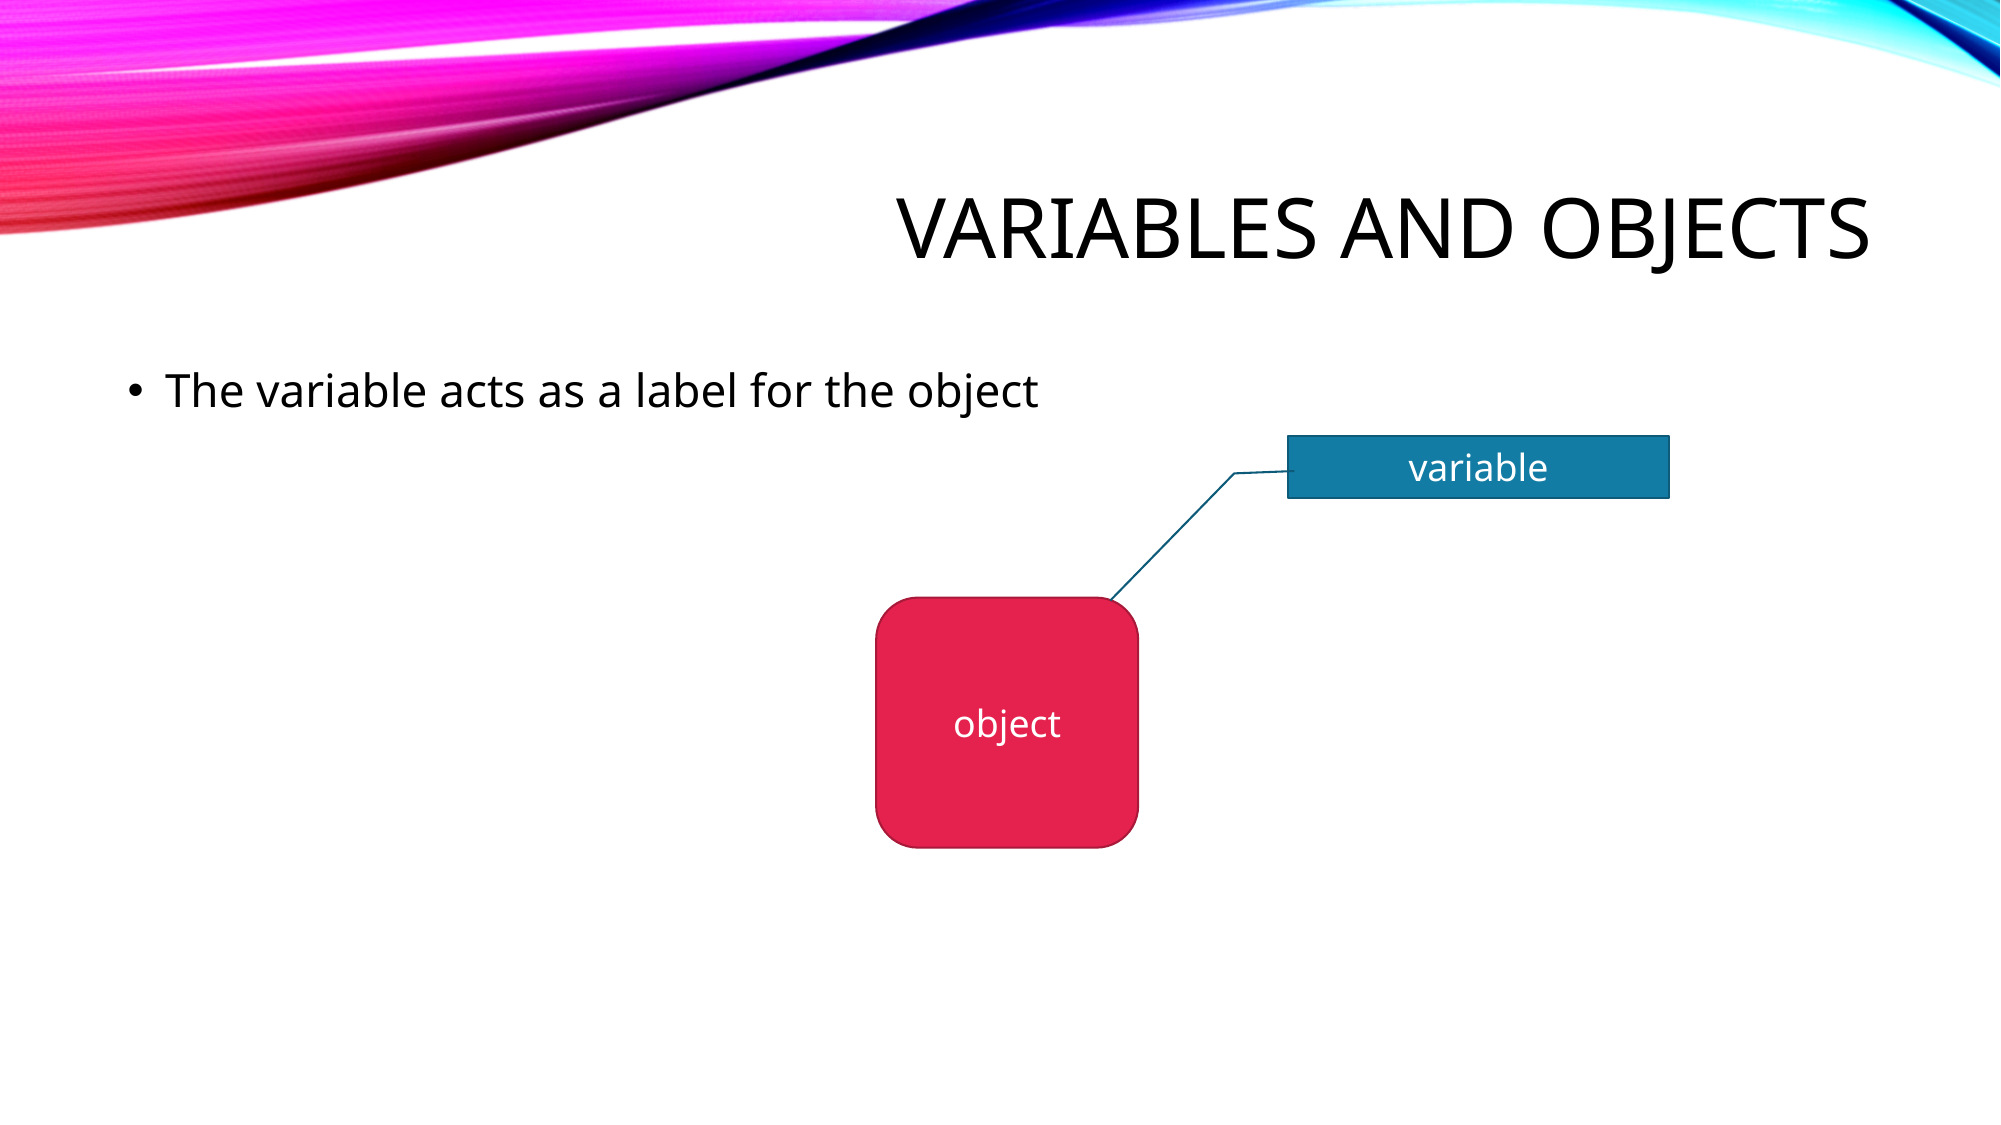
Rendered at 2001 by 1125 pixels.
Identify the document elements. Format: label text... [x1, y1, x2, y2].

picture [1910, 0, 2000, 45]
picture [0, 0, 2000, 237]
text_box variable [1109, 435, 1670, 602]
title variables and objects [474, 125, 1888, 338]
text_box object [875, 596, 1140, 849]
picture [1890, 0, 2000, 75]
list The variable acts as a label for the object [112, 360, 1888, 1021]
